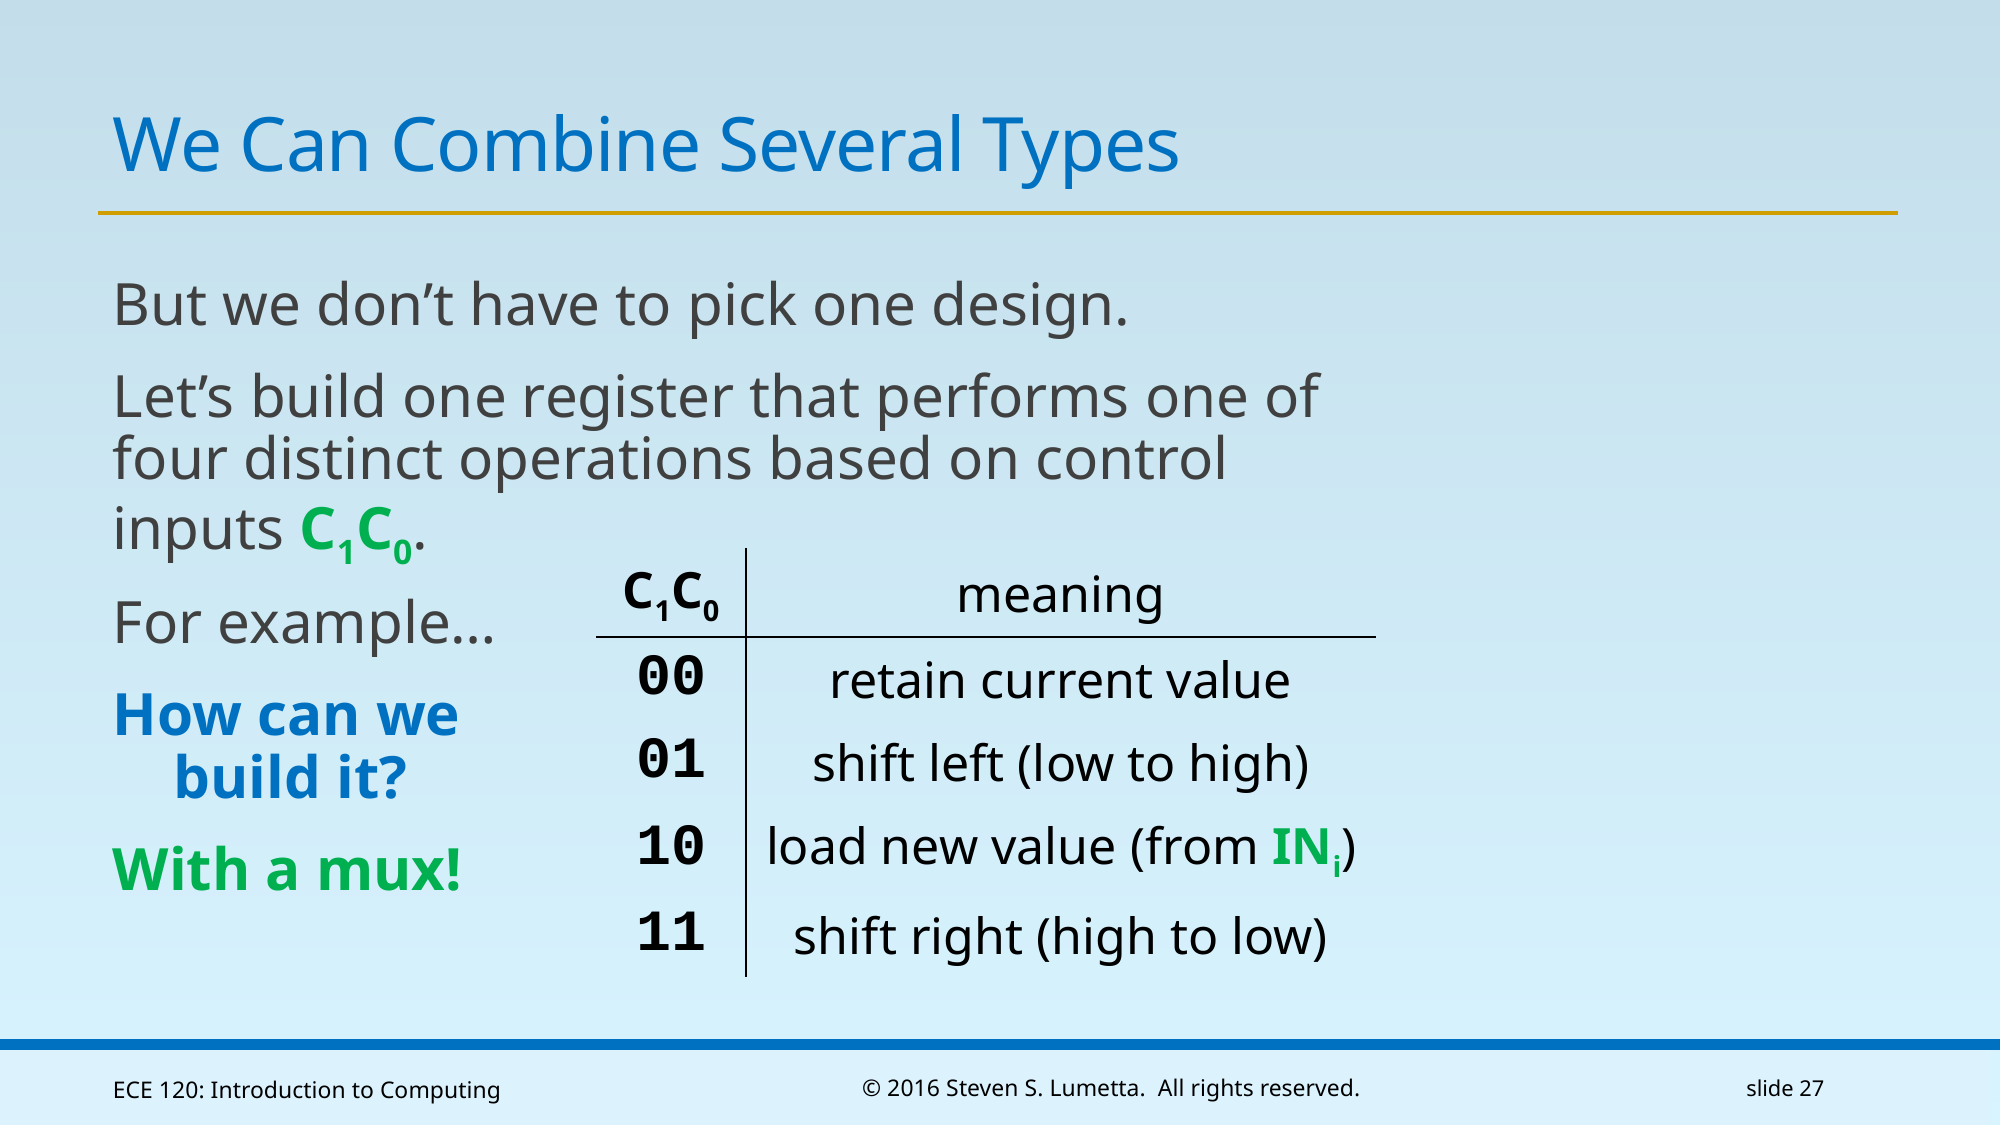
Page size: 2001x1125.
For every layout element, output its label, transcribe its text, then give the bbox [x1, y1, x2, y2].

title We Can Combine Several Types [97, 88, 1900, 194]
table_cell 10 [596, 804, 745, 894]
table_cell load new value (from INi) [747, 804, 1376, 894]
table_header meaning [747, 548, 1376, 636]
list But we don’t have to pick one design. Let’s build one register that performs one of four distinct operations based on control inputs C1C0. For example… How can we build it? With a mux! [97, 267, 1377, 963]
table_cell retain current value [747, 638, 1376, 721]
table_cell 01 [596, 721, 745, 804]
table_cell shift left (low to high) [747, 721, 1376, 804]
footer © 2016 Steven S. Lumetta. All rights reserved. [604, 1059, 1376, 1120]
table_cell shift right (high to low) [747, 894, 1376, 977]
table_header C1C0 [596, 548, 745, 636]
slide_number slide 27 [1624, 1059, 1840, 1120]
table_cell 11 [596, 894, 745, 977]
slide_number ECE 120: Introduction to Computing [97, 1059, 586, 1120]
table_cell 00 [596, 638, 745, 721]
